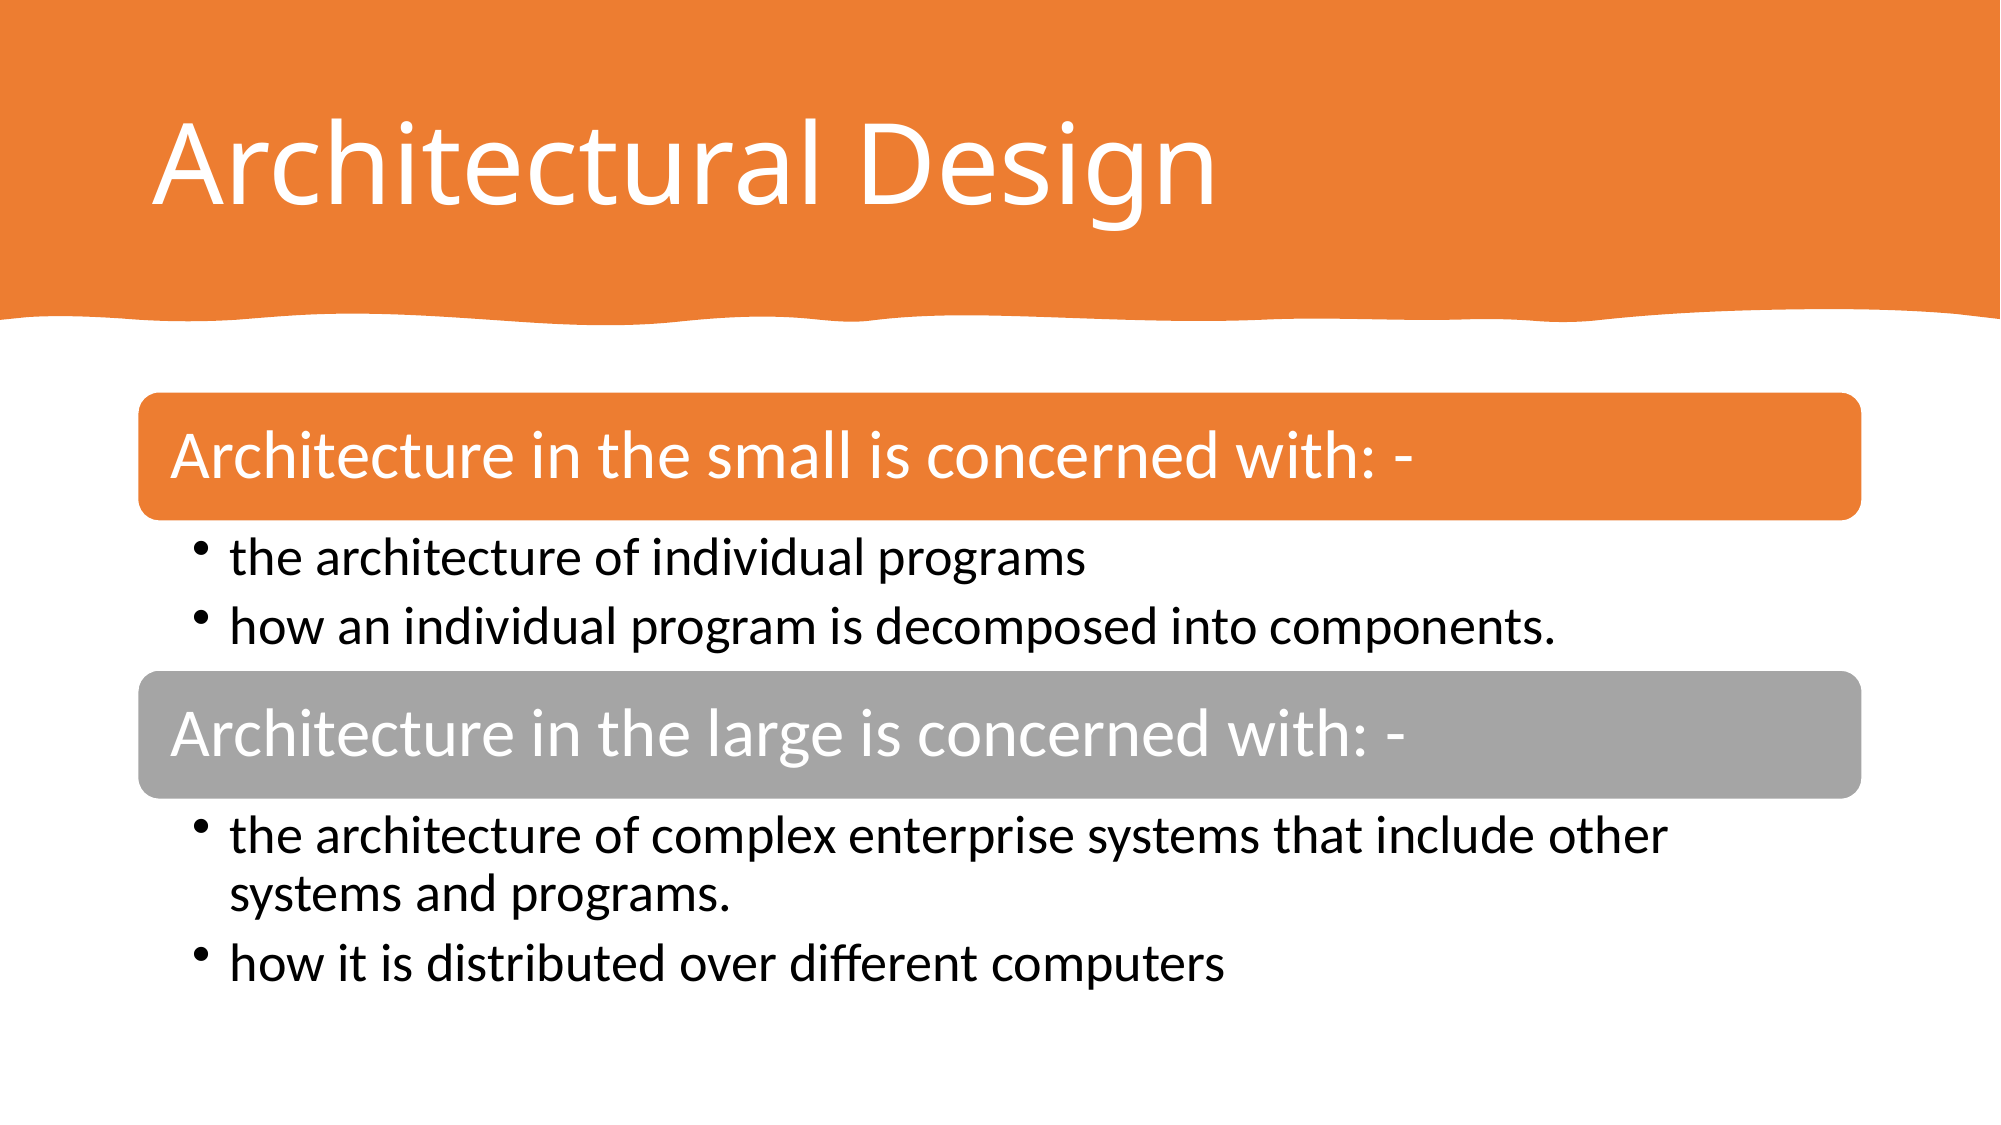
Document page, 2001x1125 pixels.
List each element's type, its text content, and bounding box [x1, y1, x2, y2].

text_box [0, 0, 2000, 327]
title Architectural Design [137, 59, 1863, 278]
text_box [0, 311, 2000, 1125]
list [137, 385, 1863, 1014]
